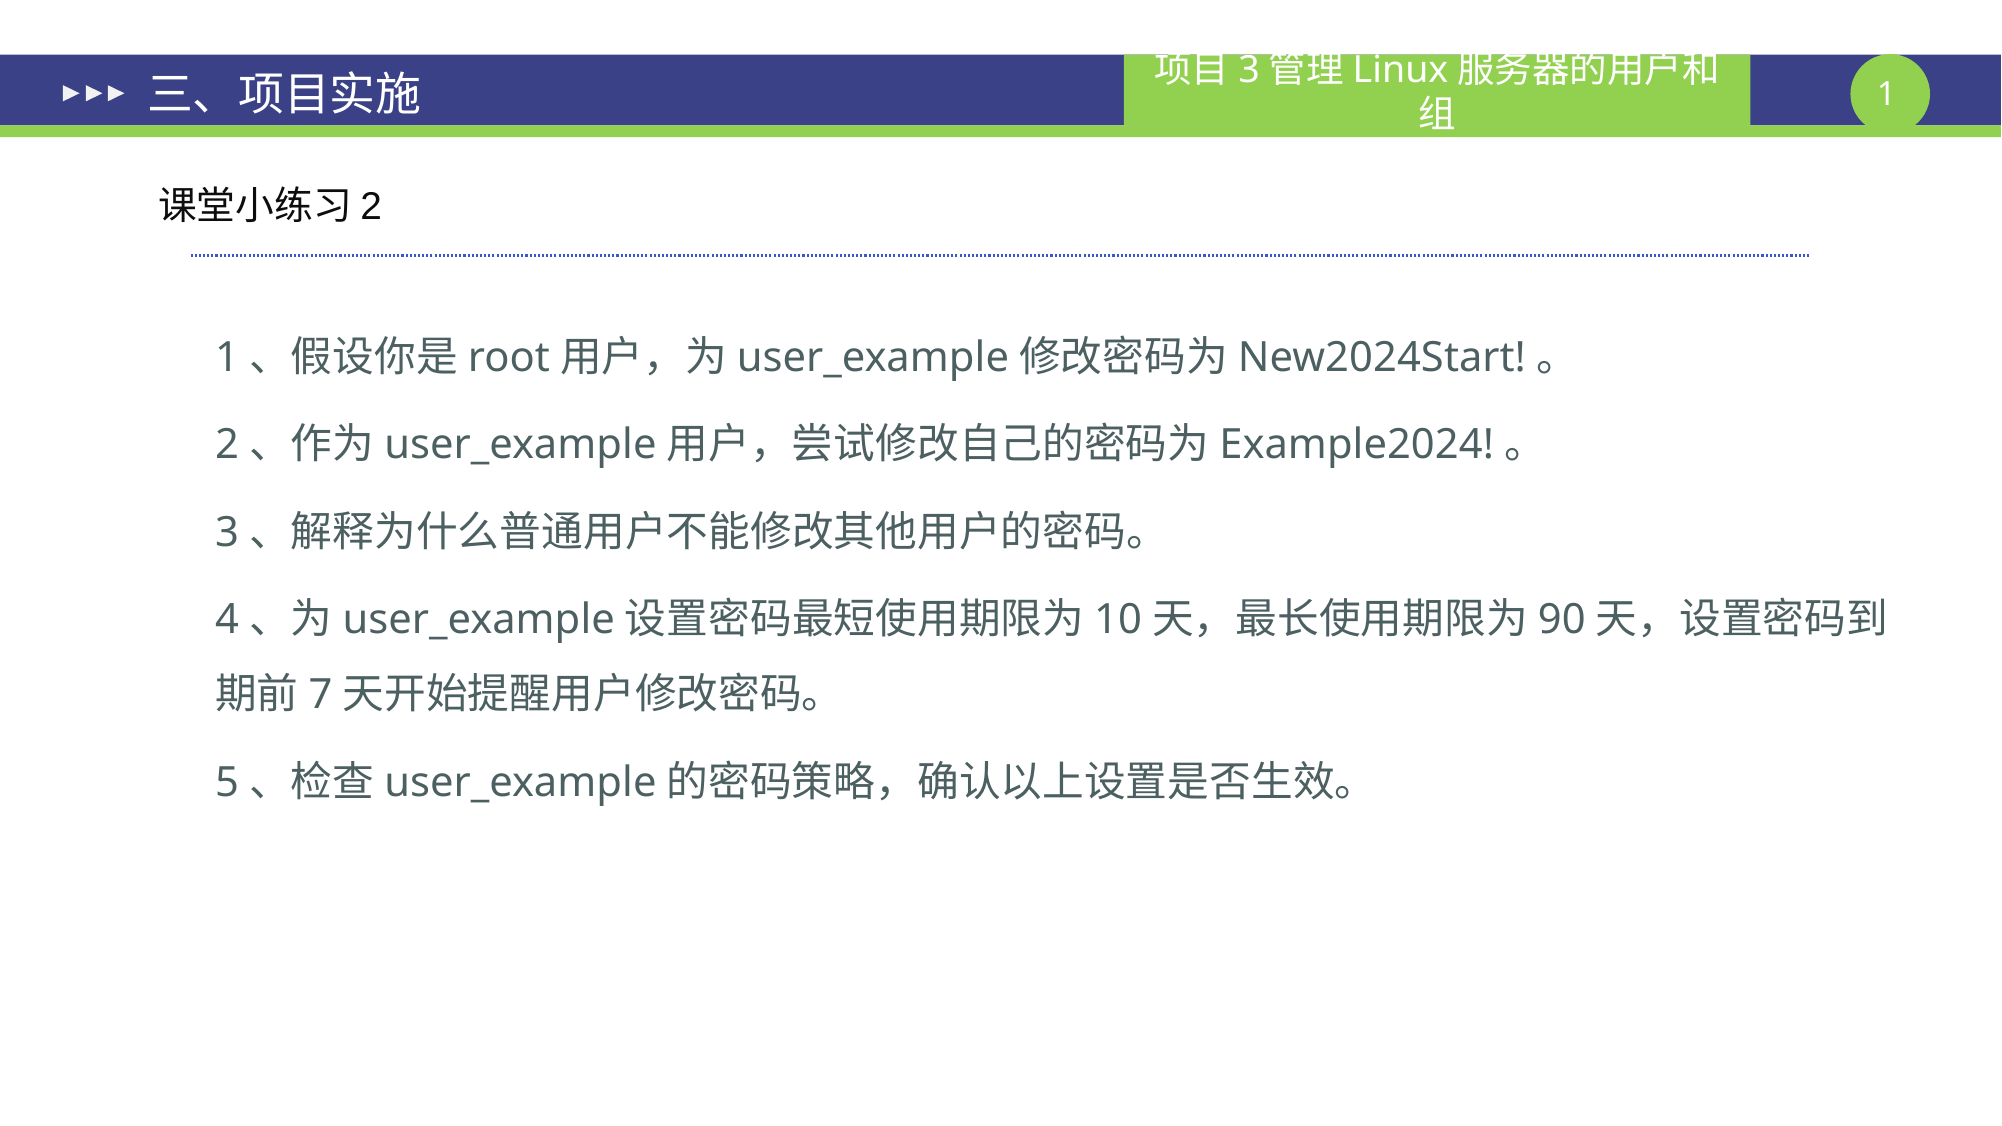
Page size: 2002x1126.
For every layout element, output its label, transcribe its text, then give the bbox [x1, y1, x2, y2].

text_box 1、假设你是root用户，为user_example修改密码为New2024Start!。 2、作为user_example用户，尝试修改自己的密码为Example2024!。 3、解释为什么普通用户不能修改其他用户的密码。 4、为user_example设置密码最短使用期限为10天，最长使用期限为90天，设置密码到期前7天开始提醒用户修改密码。 5、检查user_example的密码策略，确认以上设置是否生效。 [200, 297, 1934, 841]
list 课堂小练习2 [138, 161, 1901, 238]
title 三、项目实施 [127, 59, 1207, 126]
